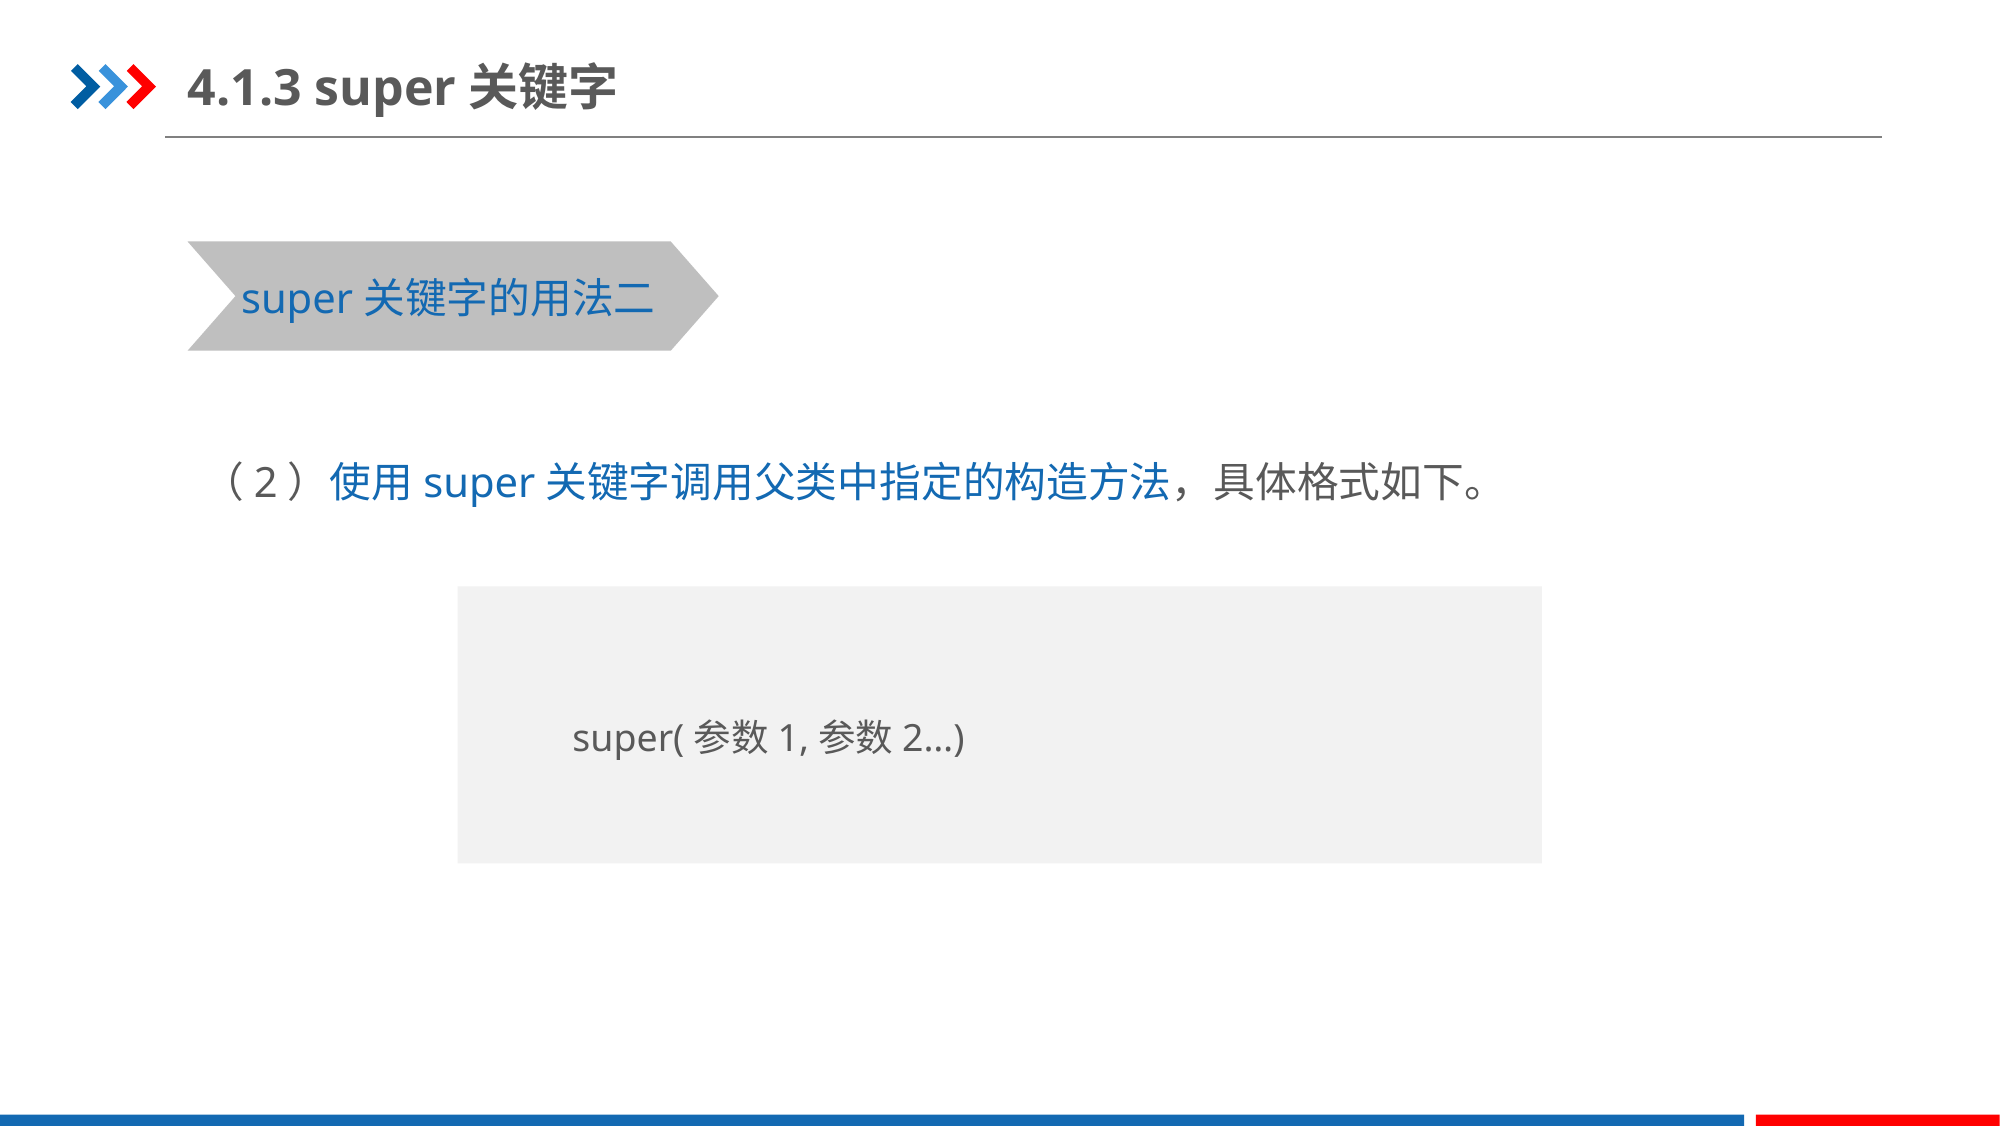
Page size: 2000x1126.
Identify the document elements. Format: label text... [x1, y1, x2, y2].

text_box super(参数1,参数2…) [456, 584, 1544, 865]
text_box （2）使用super关键字调用父类中指定的构造方法，具体格式如下。 [187, 423, 1781, 514]
text_box super关键字的用法二 [226, 264, 671, 330]
text_box [187, 241, 719, 351]
text_box 4.1.3 super关键字 [187, 43, 827, 127]
